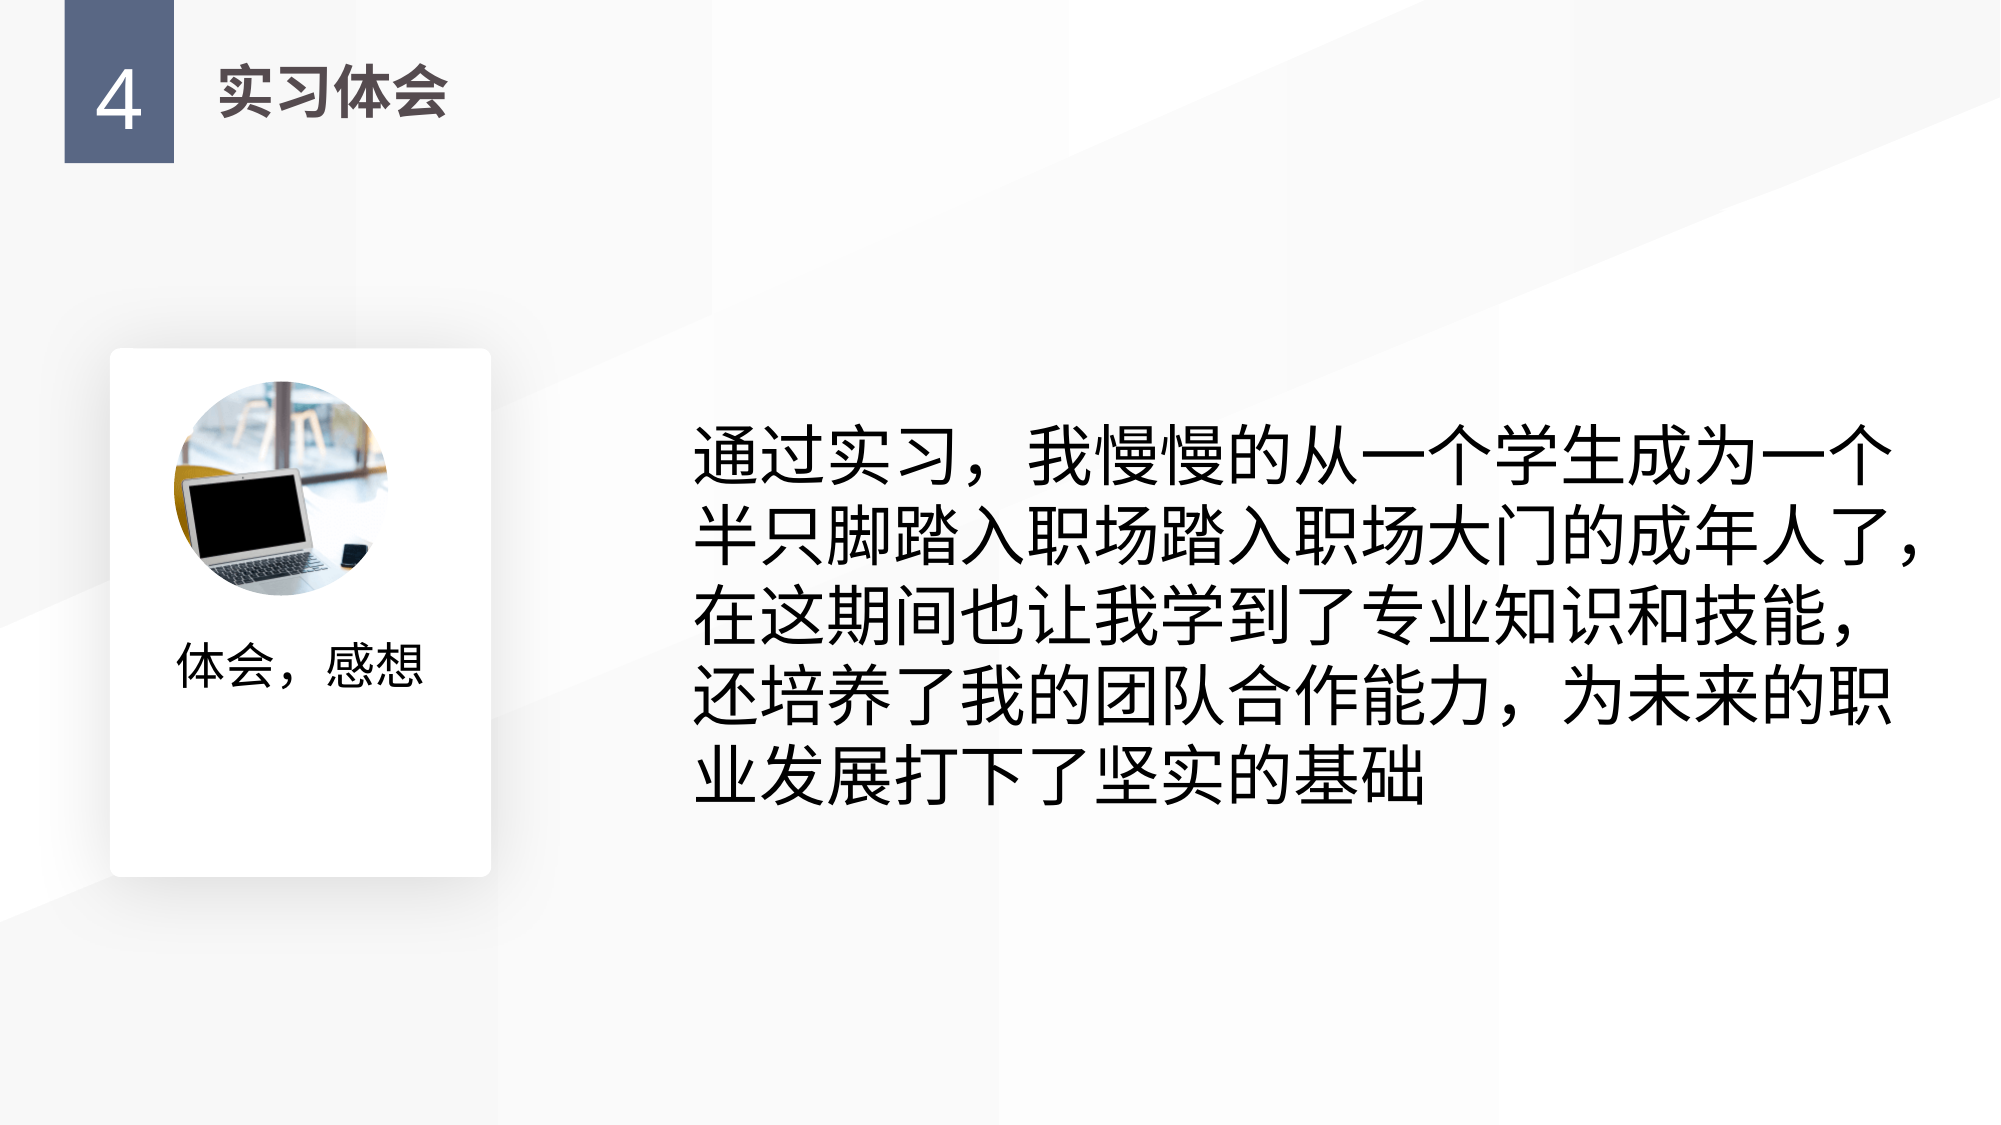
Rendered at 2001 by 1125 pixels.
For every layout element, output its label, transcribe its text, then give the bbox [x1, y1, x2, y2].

text_box [173, 380, 390, 597]
text_box [108, 347, 493, 879]
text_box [64, 0, 467, 164]
text_box 体会，感想 [109, 627, 492, 701]
text_box 通过实习，我慢慢的从一个学生成为一个半只脚踏入职场踏入职场大门的成年人了，在这期间也让我学到了专业知识和技能，还培养了我的团队合作能力，为未来的职业发展打下了坚实的基础 [678, 406, 1916, 821]
